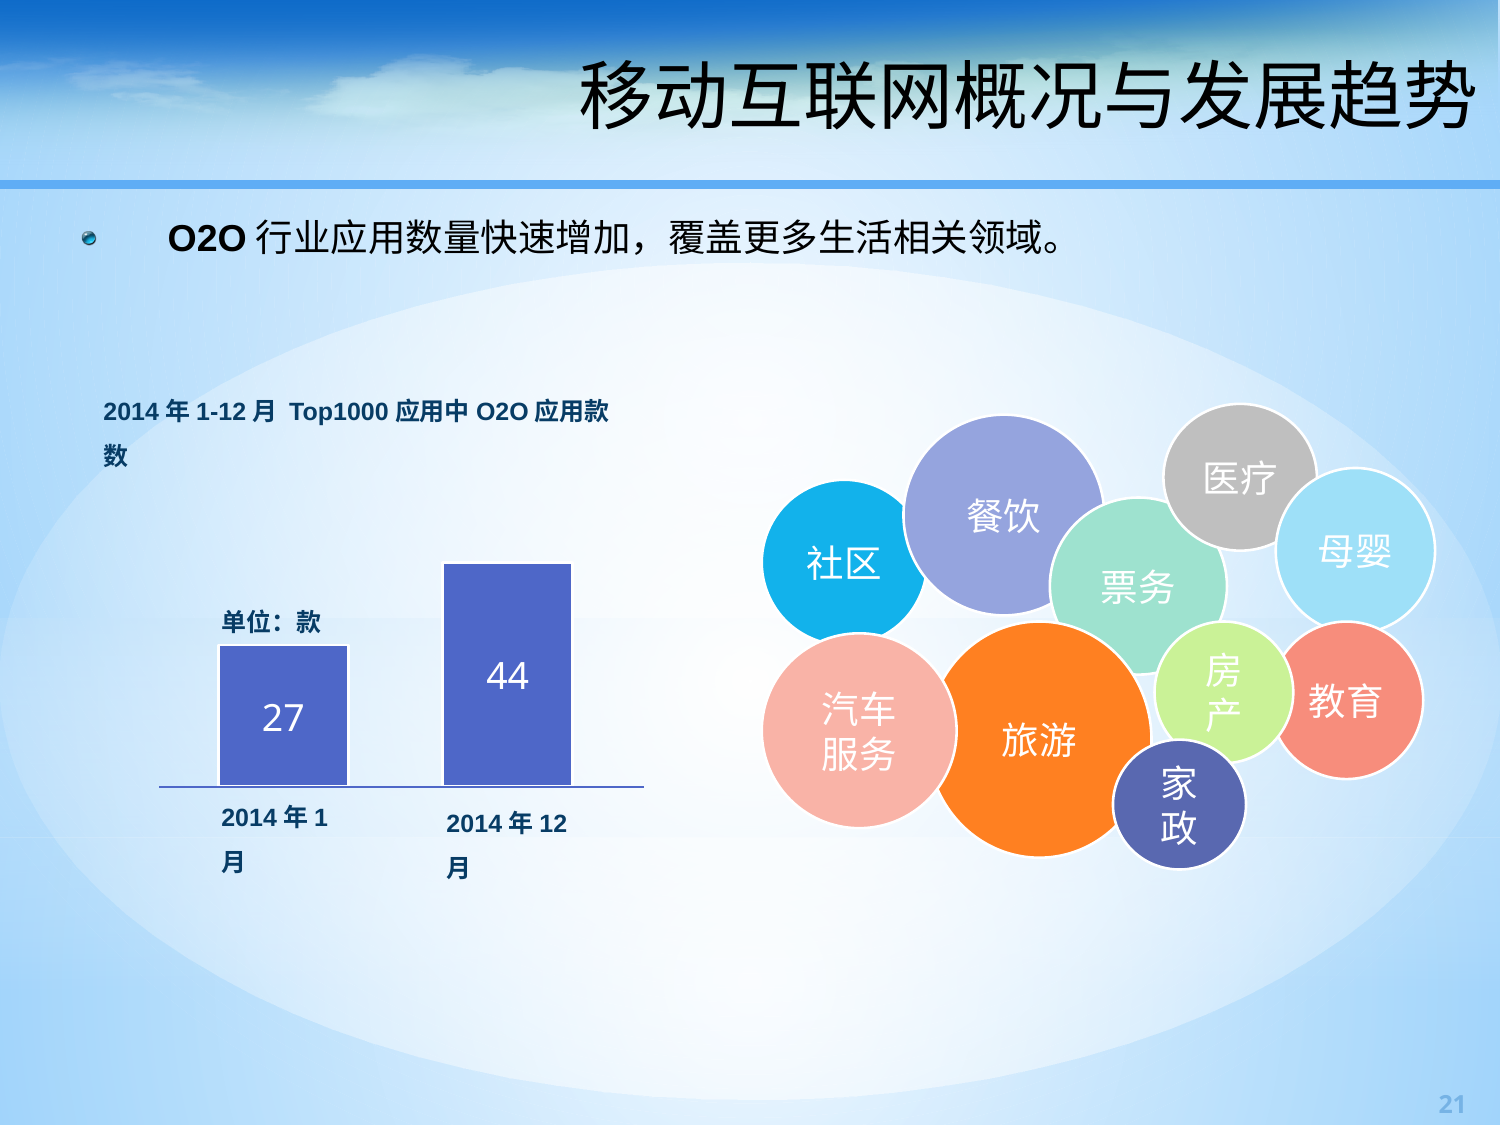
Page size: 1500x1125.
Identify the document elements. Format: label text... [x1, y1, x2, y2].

text_box 家政 [1111, 738, 1248, 871]
text_box O2O行业应用数量快速增加，覆盖更多生活相关领域。 [64, 184, 1424, 267]
text_box 2014年1月 [206, 796, 361, 884]
slide_number 20 [1387, 1081, 1500, 1125]
text_box 旅游 [937, 620, 1153, 860]
picture [0, 0, 1500, 168]
text_box 汽车服务 [760, 632, 958, 830]
text_box 餐饮 [902, 413, 1105, 617]
text_box 2014年1-12月 Top1000应用中O2O应用款数 [88, 373, 644, 478]
text_box 母婴 [1274, 466, 1437, 630]
text_box 2014年12月 [431, 796, 609, 890]
picture [79, 228, 98, 246]
text_box 社区 [760, 478, 927, 642]
text_box 27 [217, 645, 350, 779]
text_box 医疗 [1162, 402, 1319, 552]
text_box 2014年1月 [206, 779, 361, 785]
text_box 教育 [1278, 620, 1425, 781]
text_box 票务 [1048, 496, 1229, 676]
text_box 单位：款 [206, 584, 361, 645]
title 移动互联网概况与发展趋势 [194, 14, 1495, 173]
text_box 44 [441, 561, 574, 785]
text_box 房产 [1153, 620, 1295, 764]
